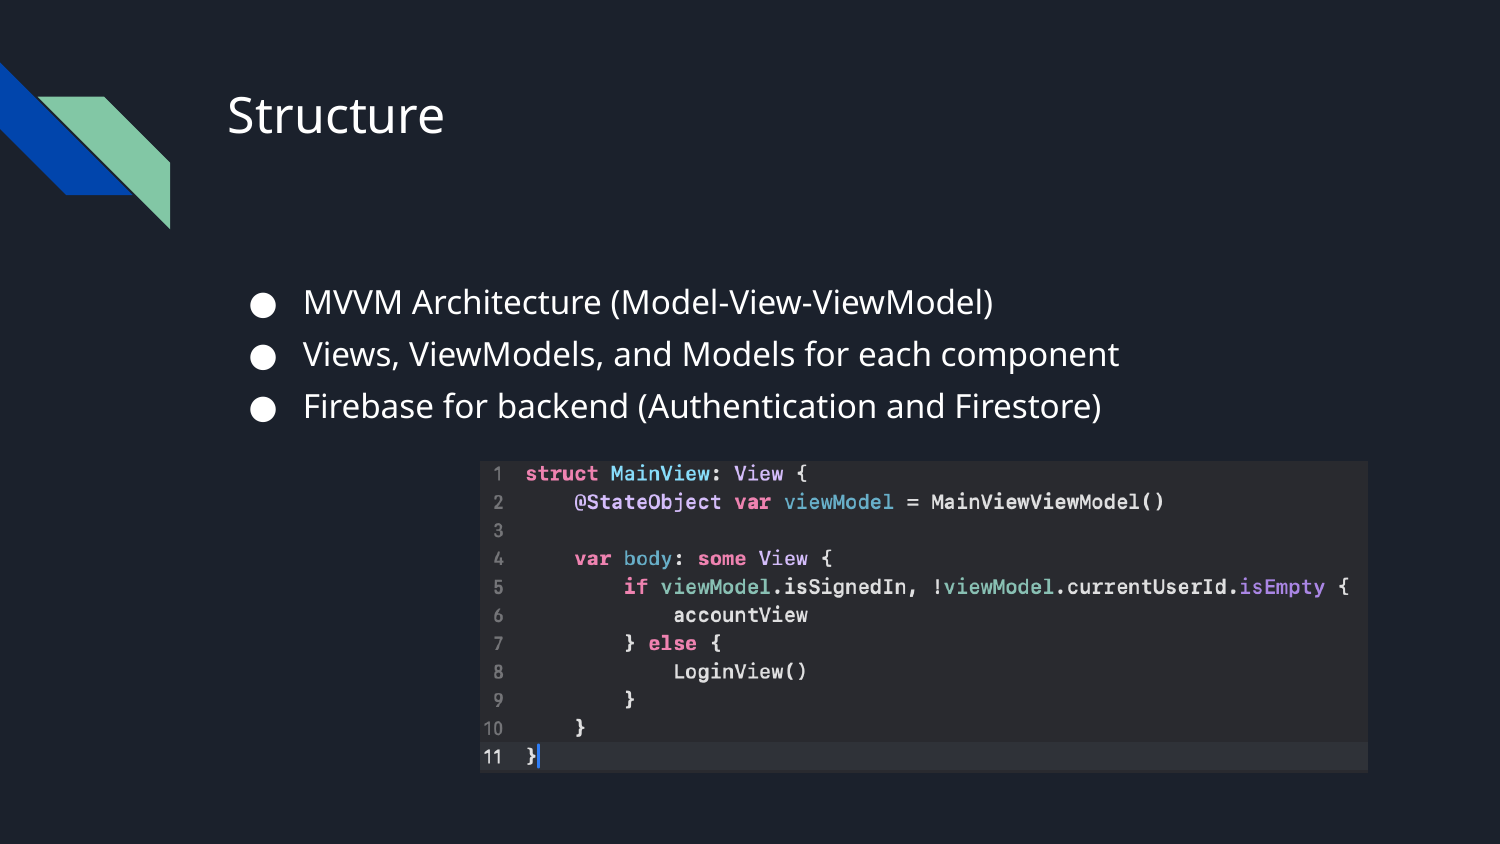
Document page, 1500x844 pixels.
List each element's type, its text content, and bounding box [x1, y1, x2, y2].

picture [479, 461, 1368, 773]
title Structure [212, 64, 1368, 215]
list MVVM Architecture (Model-View-ViewModel) Views, ViewModels, and Models for each component Firebase for backend (Authentication and Firestore) [212, 257, 1368, 735]
